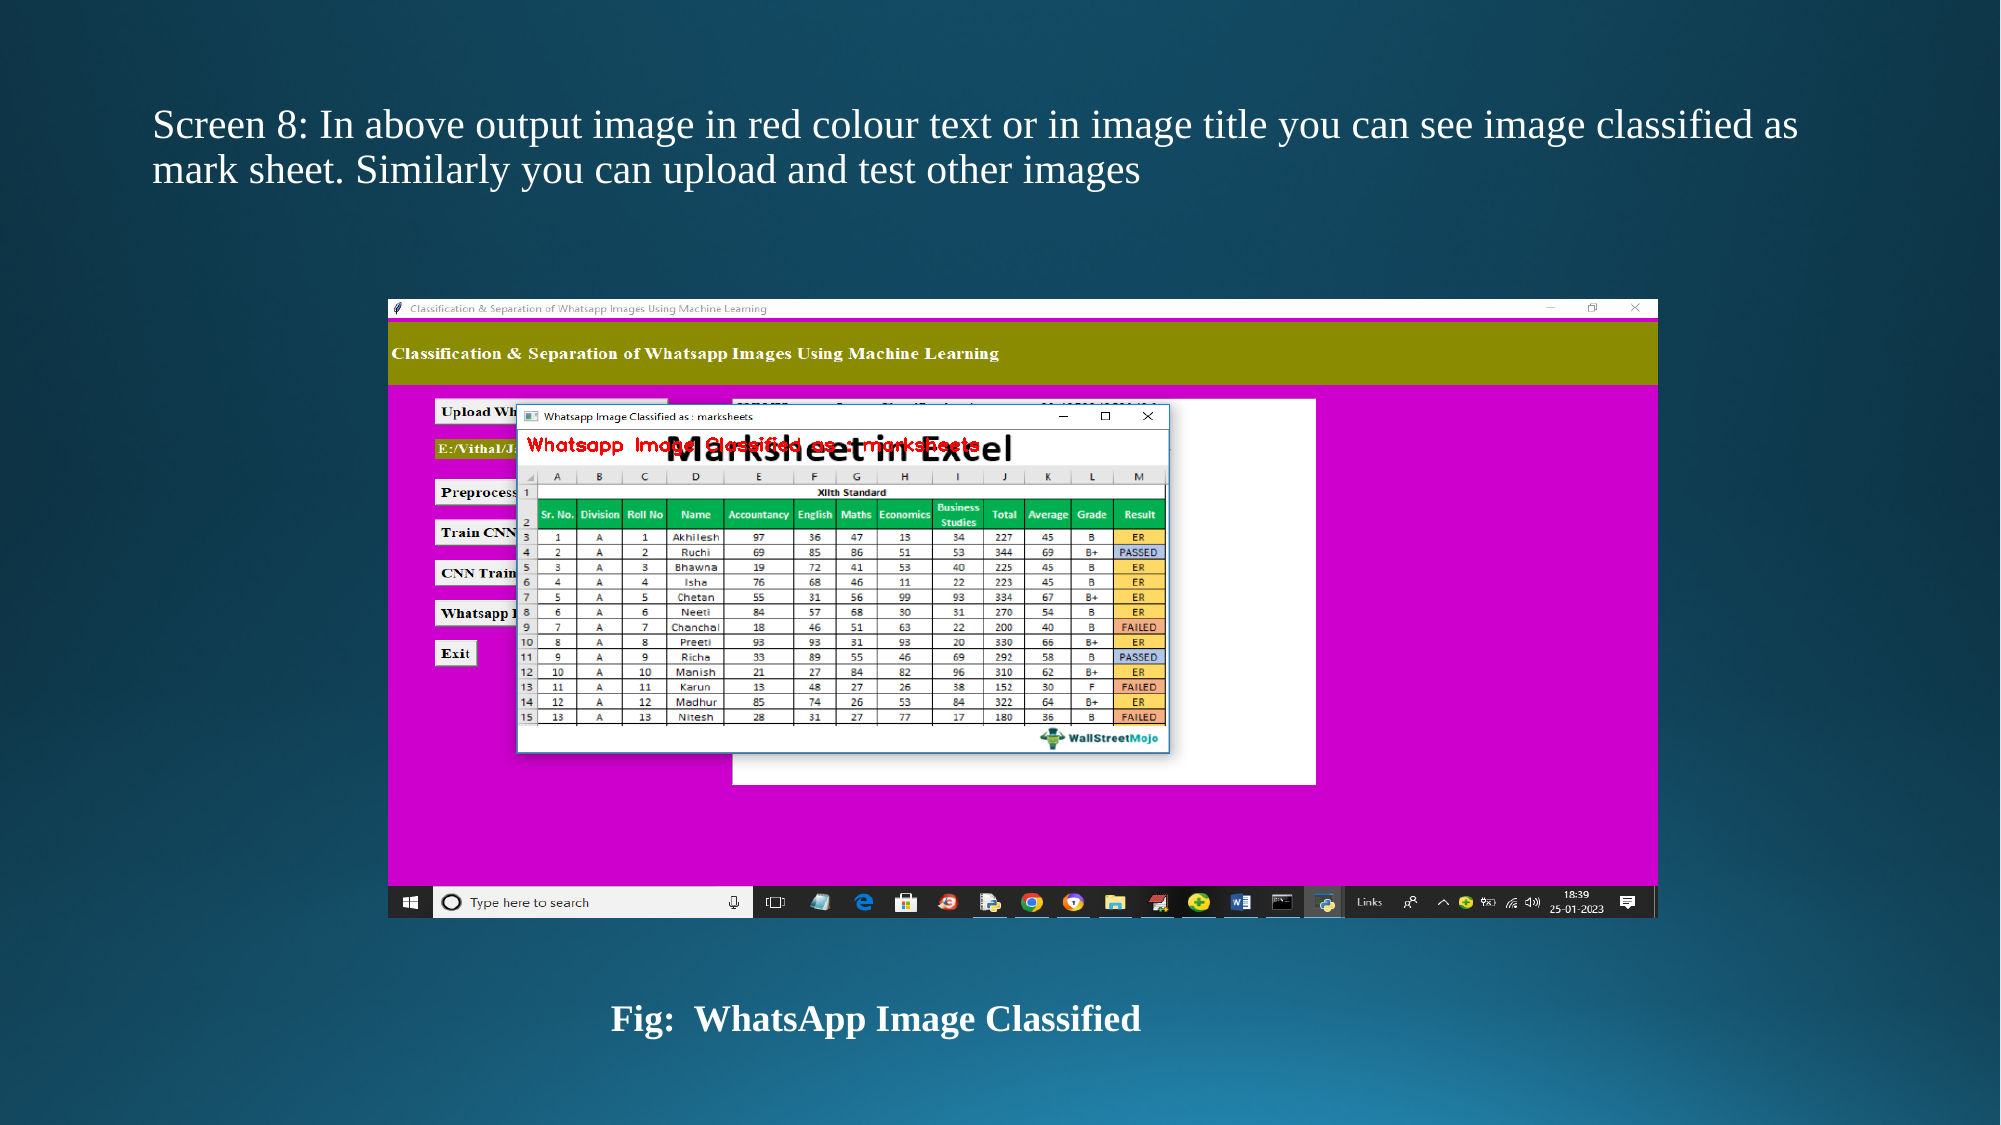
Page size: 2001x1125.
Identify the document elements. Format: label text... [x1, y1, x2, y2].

title Screen 8: In above output image in red colour text or in image title you can see image classified as mark sheet. Similarly you can upload and test other images [137, 59, 1863, 236]
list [388, 299, 1658, 918]
text_box Fig: WhatsApp Image Classified [583, 967, 1417, 1040]
picture [0, 0, 2001, 1125]
